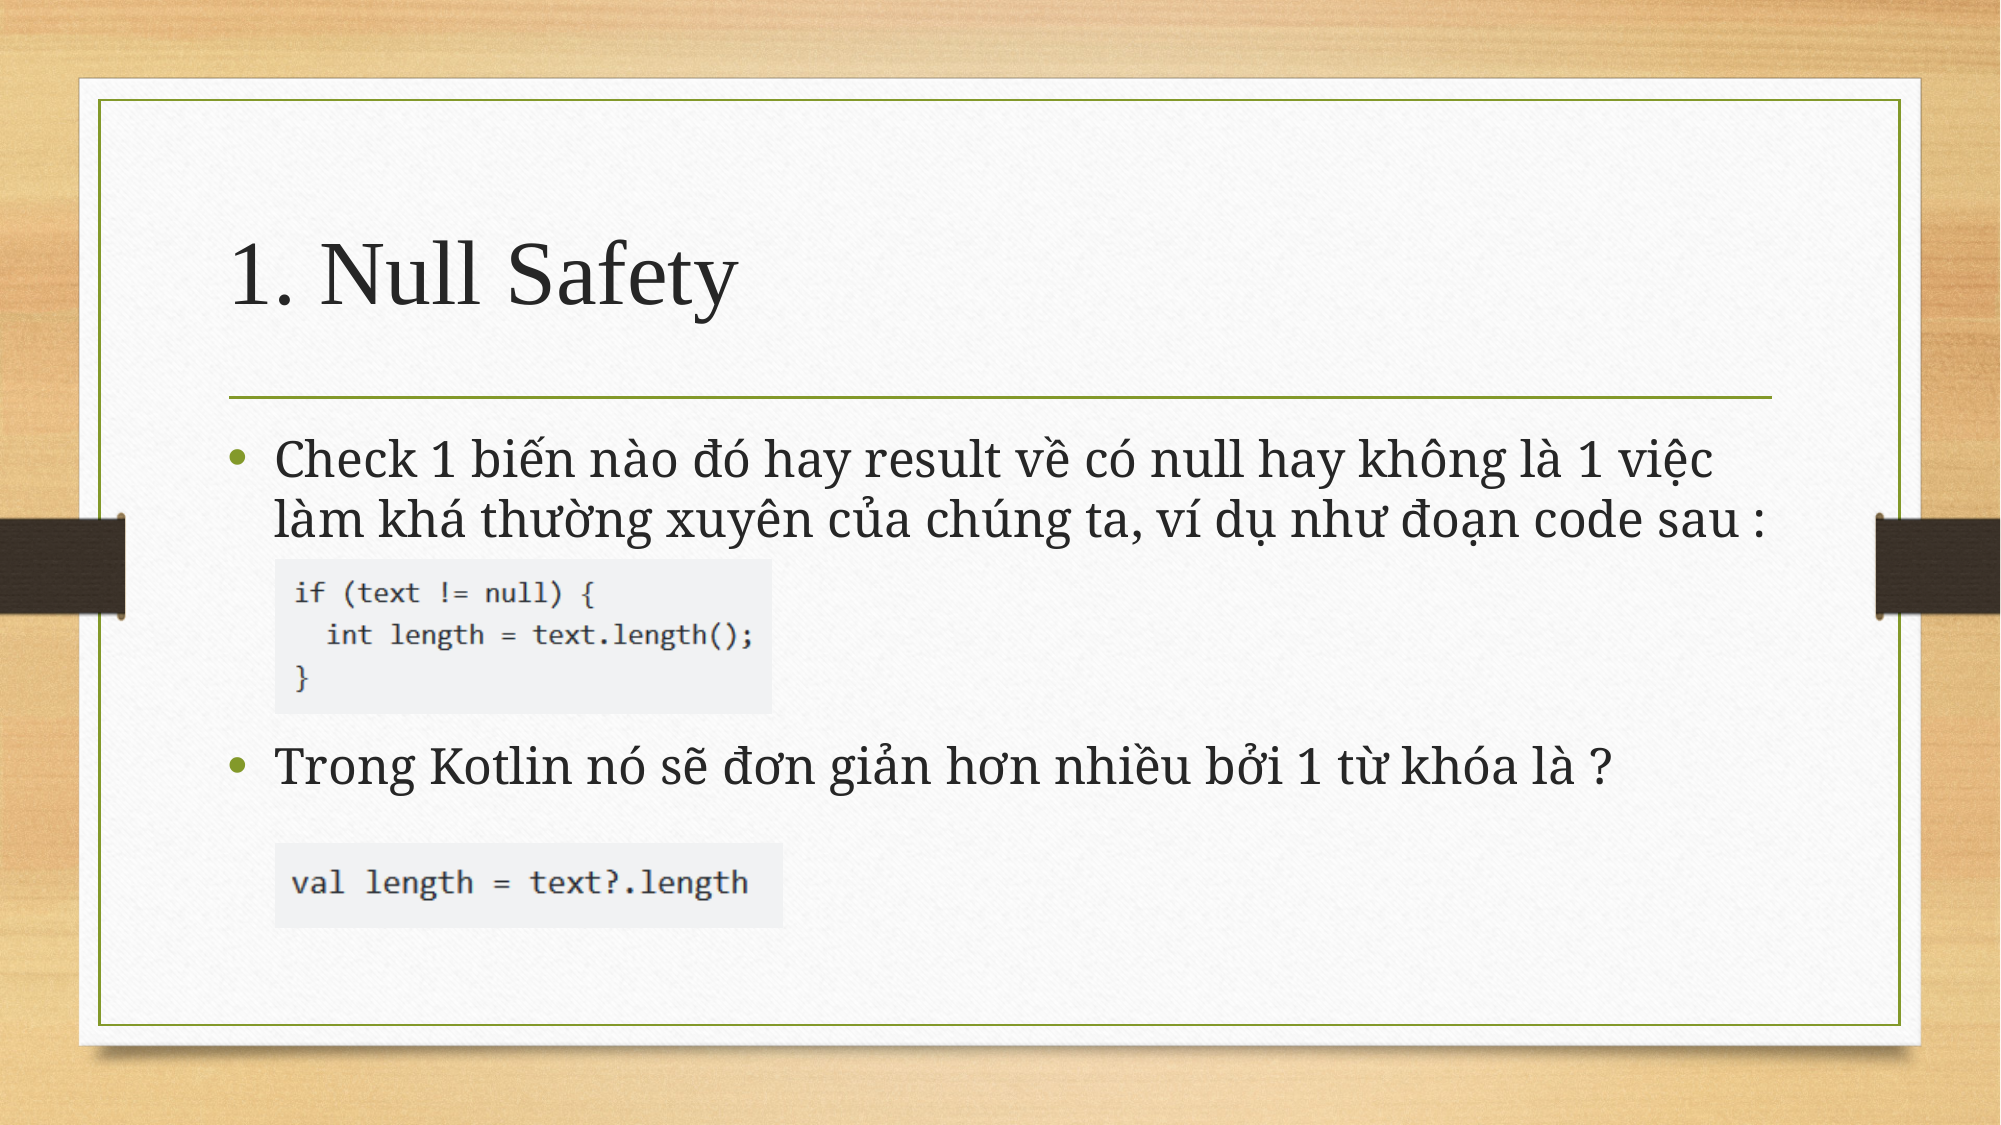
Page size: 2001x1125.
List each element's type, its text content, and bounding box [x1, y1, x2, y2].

list Check 1 biến nào đó hay result về có null hay không là 1 việc làm khá thường xuyên của chúng ta, ví dụ như đoạn code sau : Trong Kotlin nó sẽ đơn giản hơn nhiều bởi 1 từ khóa là ? [212, 419, 1788, 964]
picture [0, 0, 2001, 1125]
title 1. Null Safety [212, 161, 1788, 375]
